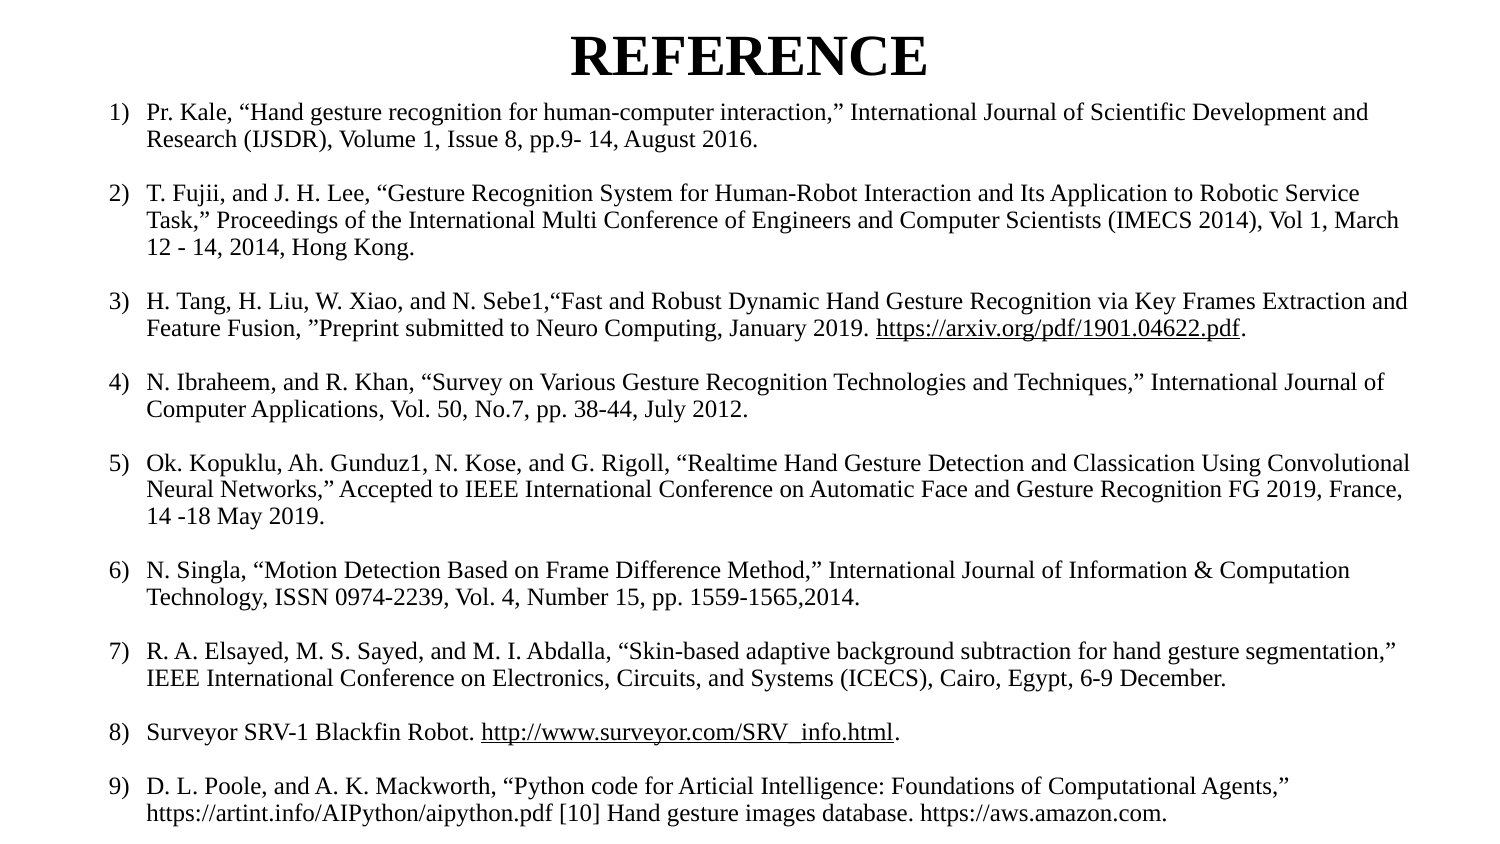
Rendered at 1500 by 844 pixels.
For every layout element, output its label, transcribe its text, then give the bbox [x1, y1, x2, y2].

title REFERENCE [188, 0, 1312, 84]
list Pr. Kale, “Hand gesture recognition for human-computer interaction,” International Journal of Scientific Development and Research (IJSDR), Volume 1, Issue 8, pp.9- 14, August 2016. T. Fujii, and J. H. Lee, “Gesture Recognition System for Human-Robot Interaction and Its Application to Robotic Service Task,” Proceedings of the International Multi Conference of Engineers and Computer Scientists (IMECS 2014), Vol 1, March 12 - 14, 2014, Hong Kong. H. Tang, H. Liu, W. Xiao, and N. Sebe1,“Fast and Robust Dynamic Hand Gesture Recognition via Key Frames Extraction and Feature Fusion, ”Preprint submitted to Neuro Computing, January 2019. https://arxiv.org/pdf/1901.04622.pdf. N. Ibraheem, and R. Khan, “Survey on Various Gesture Recognition Technologies and Techniques,” International Journal of Computer Applications, Vol. 50, No.7, pp. 38-44, July 2012. Ok. Kopuklu, Ah. Gunduz1, N. Kose, and G. Rigoll, “Realtime Hand Gesture Detection and Classication Using Convolutional Neural Networks,” Accepted to IEEE International Conference on Automatic Face and Gesture Recognition FG 2019, France, 14 -18 May 2019. N. Singla, “Motion Detection Based on Frame Difference Method,” International Journal of Information & Computation Technology, ISSN 0974-2239, Vol. 4, Number 15, pp. 1559-1565,2014. R. A. Elsayed, M. S. Sayed, and M. I. Abdalla, “Skin-based adaptive background subtraction for hand gesture segmentation,” IEEE International Conference on Electronics, Circuits, and Systems (ICECS), Cairo, Egypt, 6-9 December. Surveyor SRV-1 Blackfin Robot. http://www.surveyor.com/SRV_info.html. D. L. Poole, and A. K. Mackworth, “Python code for Articial Intelligence: Foundations of Computational Agents,” https://artint.info/AIPython/aipython.pdf [10] Hand gesture images database. https://aws.amazon.com. [75, 84, 1438, 844]
